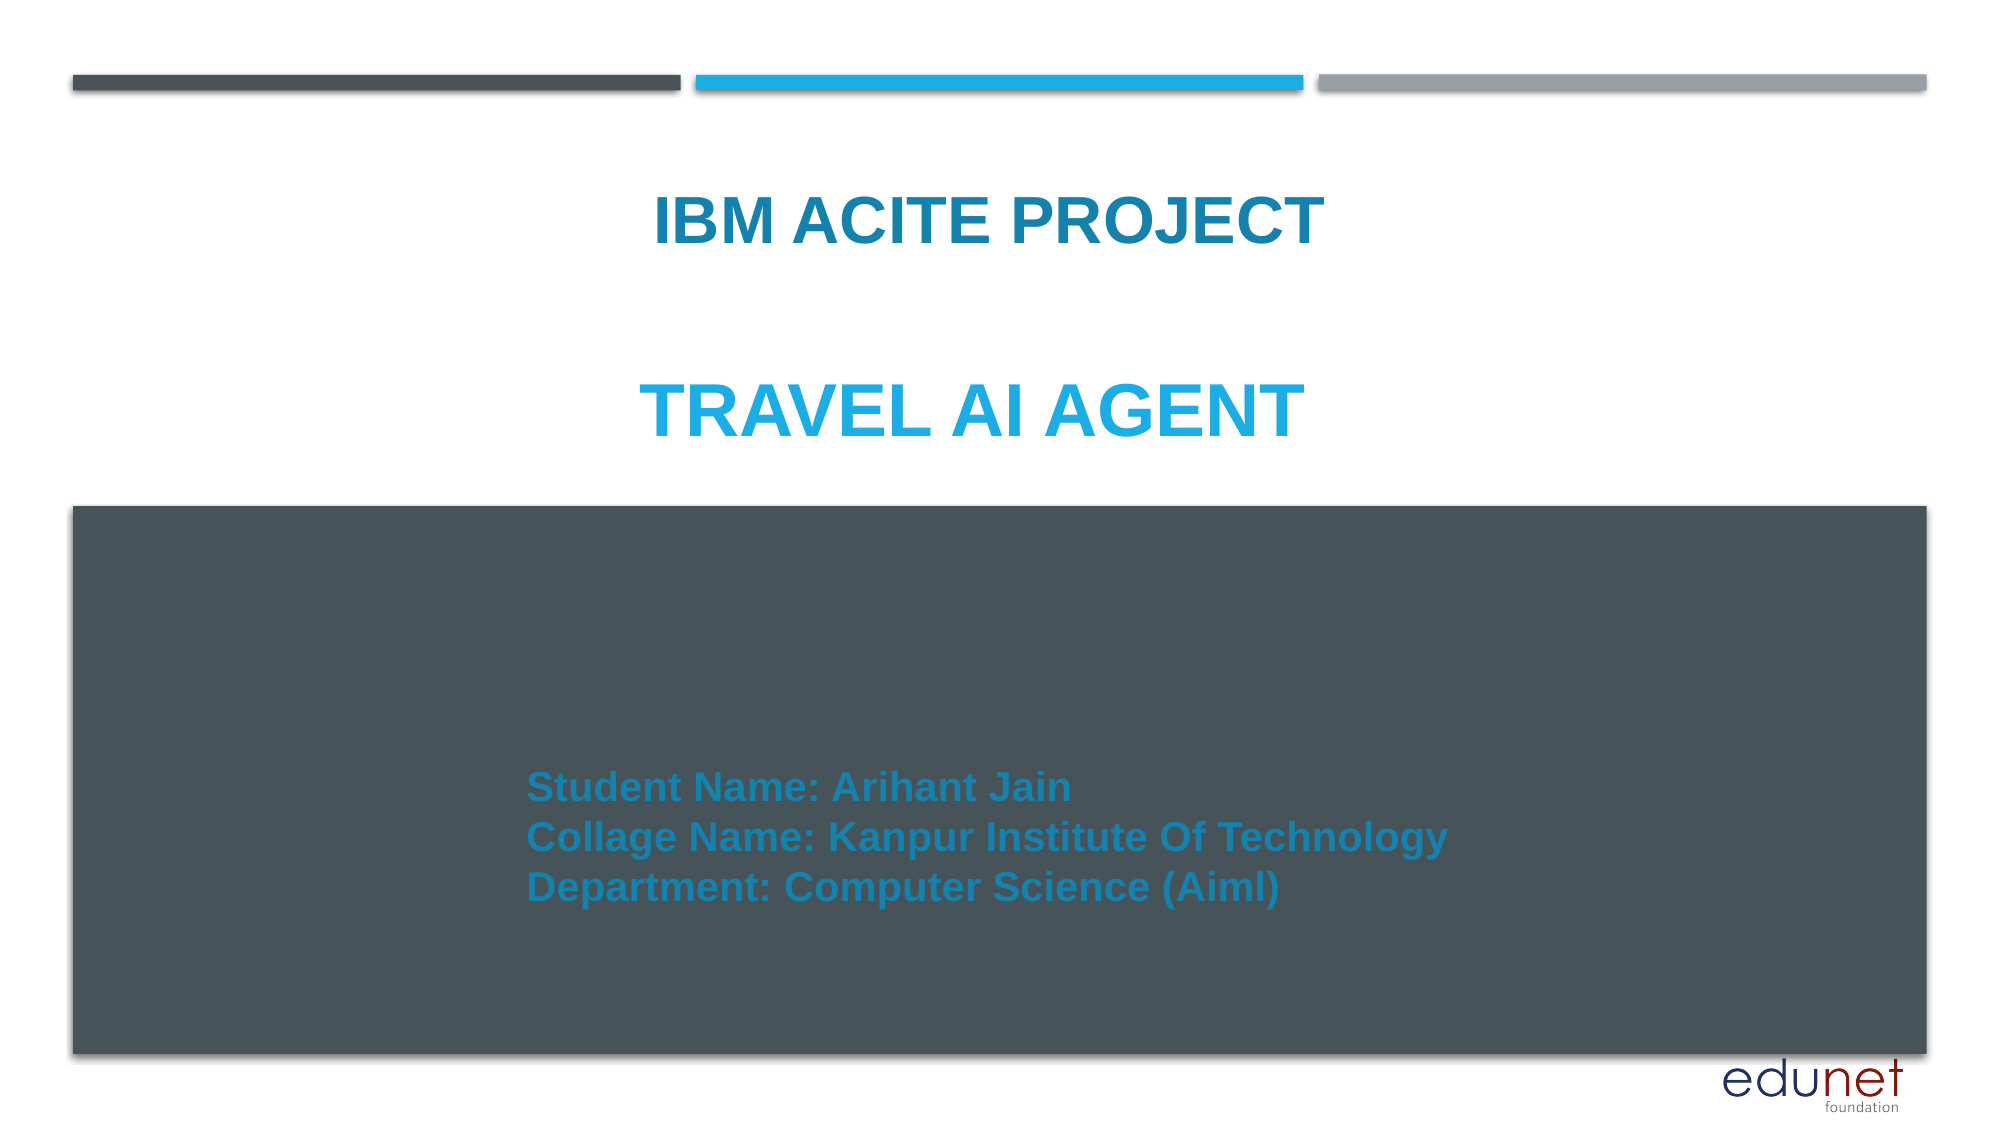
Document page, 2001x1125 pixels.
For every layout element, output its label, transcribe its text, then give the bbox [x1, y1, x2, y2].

title Travel ai agent [222, 298, 1723, 460]
picture [1719, 1056, 1905, 1116]
text_box Student Name: Arihant Jain Collage Name: Kanpur Institute Of Technology Department: Computer Science (Aiml) [511, 752, 1821, 968]
text_box IBM ACITE PROJECT [0, 169, 2000, 265]
